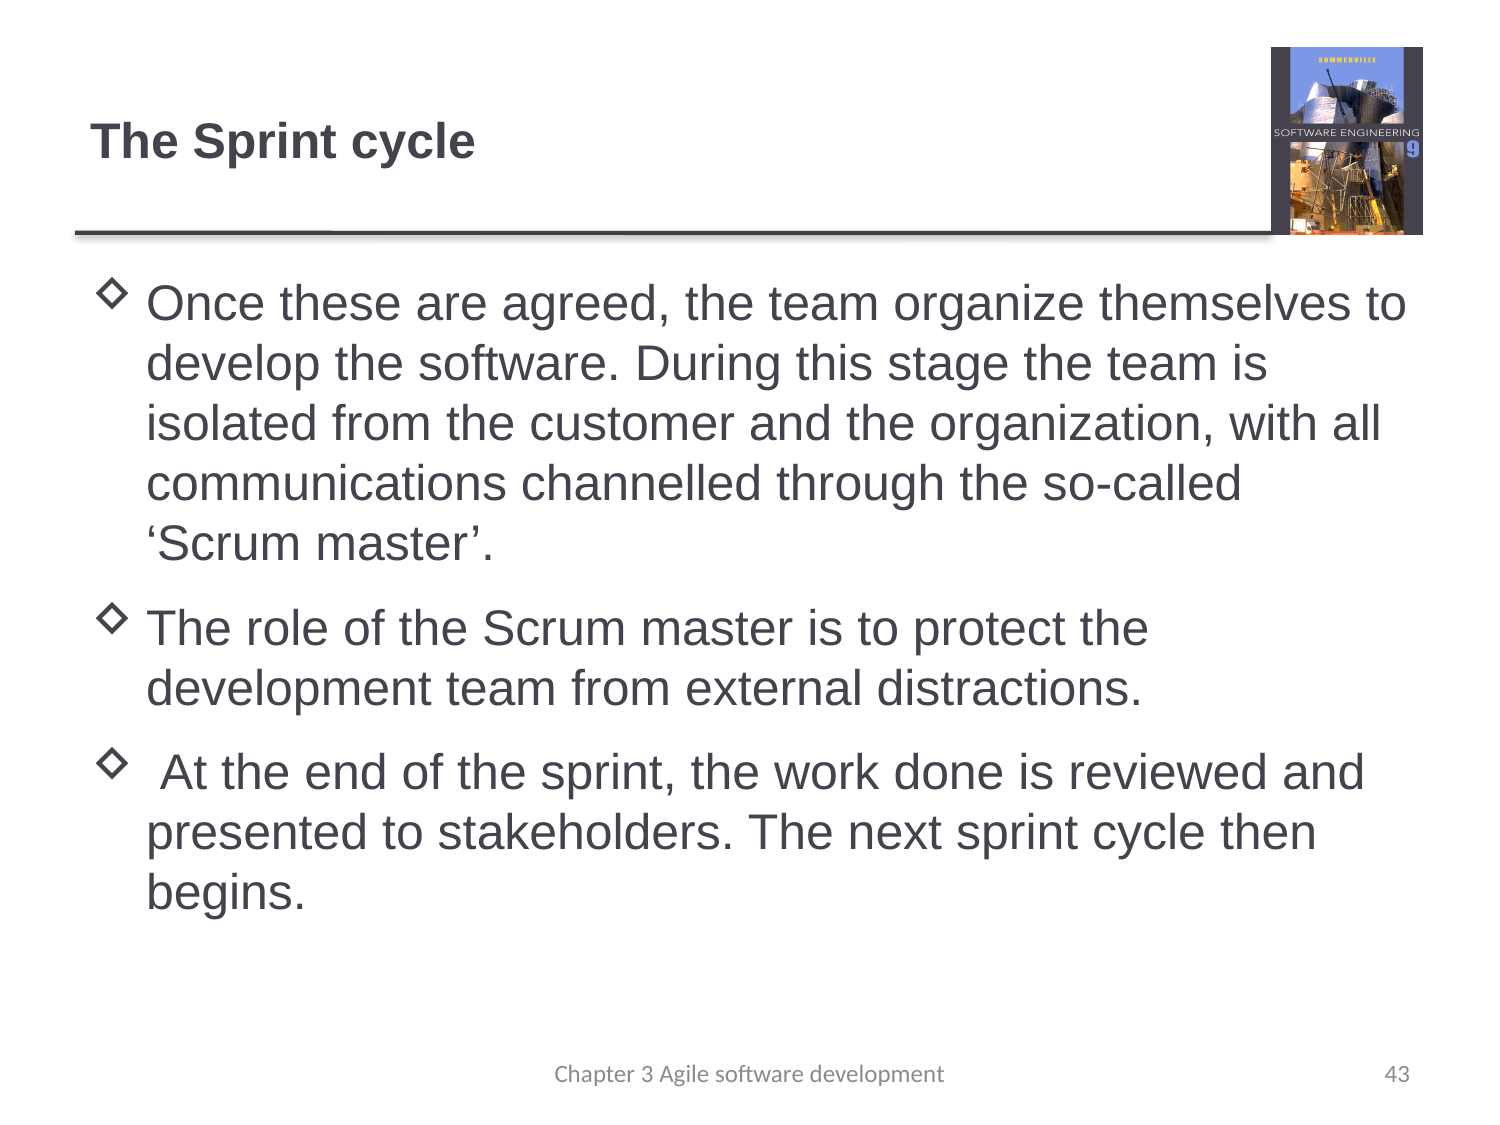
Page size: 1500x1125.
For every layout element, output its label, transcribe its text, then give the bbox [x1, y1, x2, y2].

footer Chapter 3 Agile software development [512, 1042, 988, 1103]
title The Sprint cycle [74, 44, 1272, 233]
slide_number 43 [1074, 1042, 1425, 1103]
list Once these are agreed, the team organize themselves to develop the software. During this stage the team is isolated from the customer and the organization, with all communications channelled through the so-called ‘Scrum master’. The role of the Scrum master is to protect the development team from external distractions. At the end of the sprint, the work done is reviewed and presented to stakeholders. The next sprint cycle then begins. [75, 262, 1425, 1005]
picture [1272, 47, 1423, 235]
